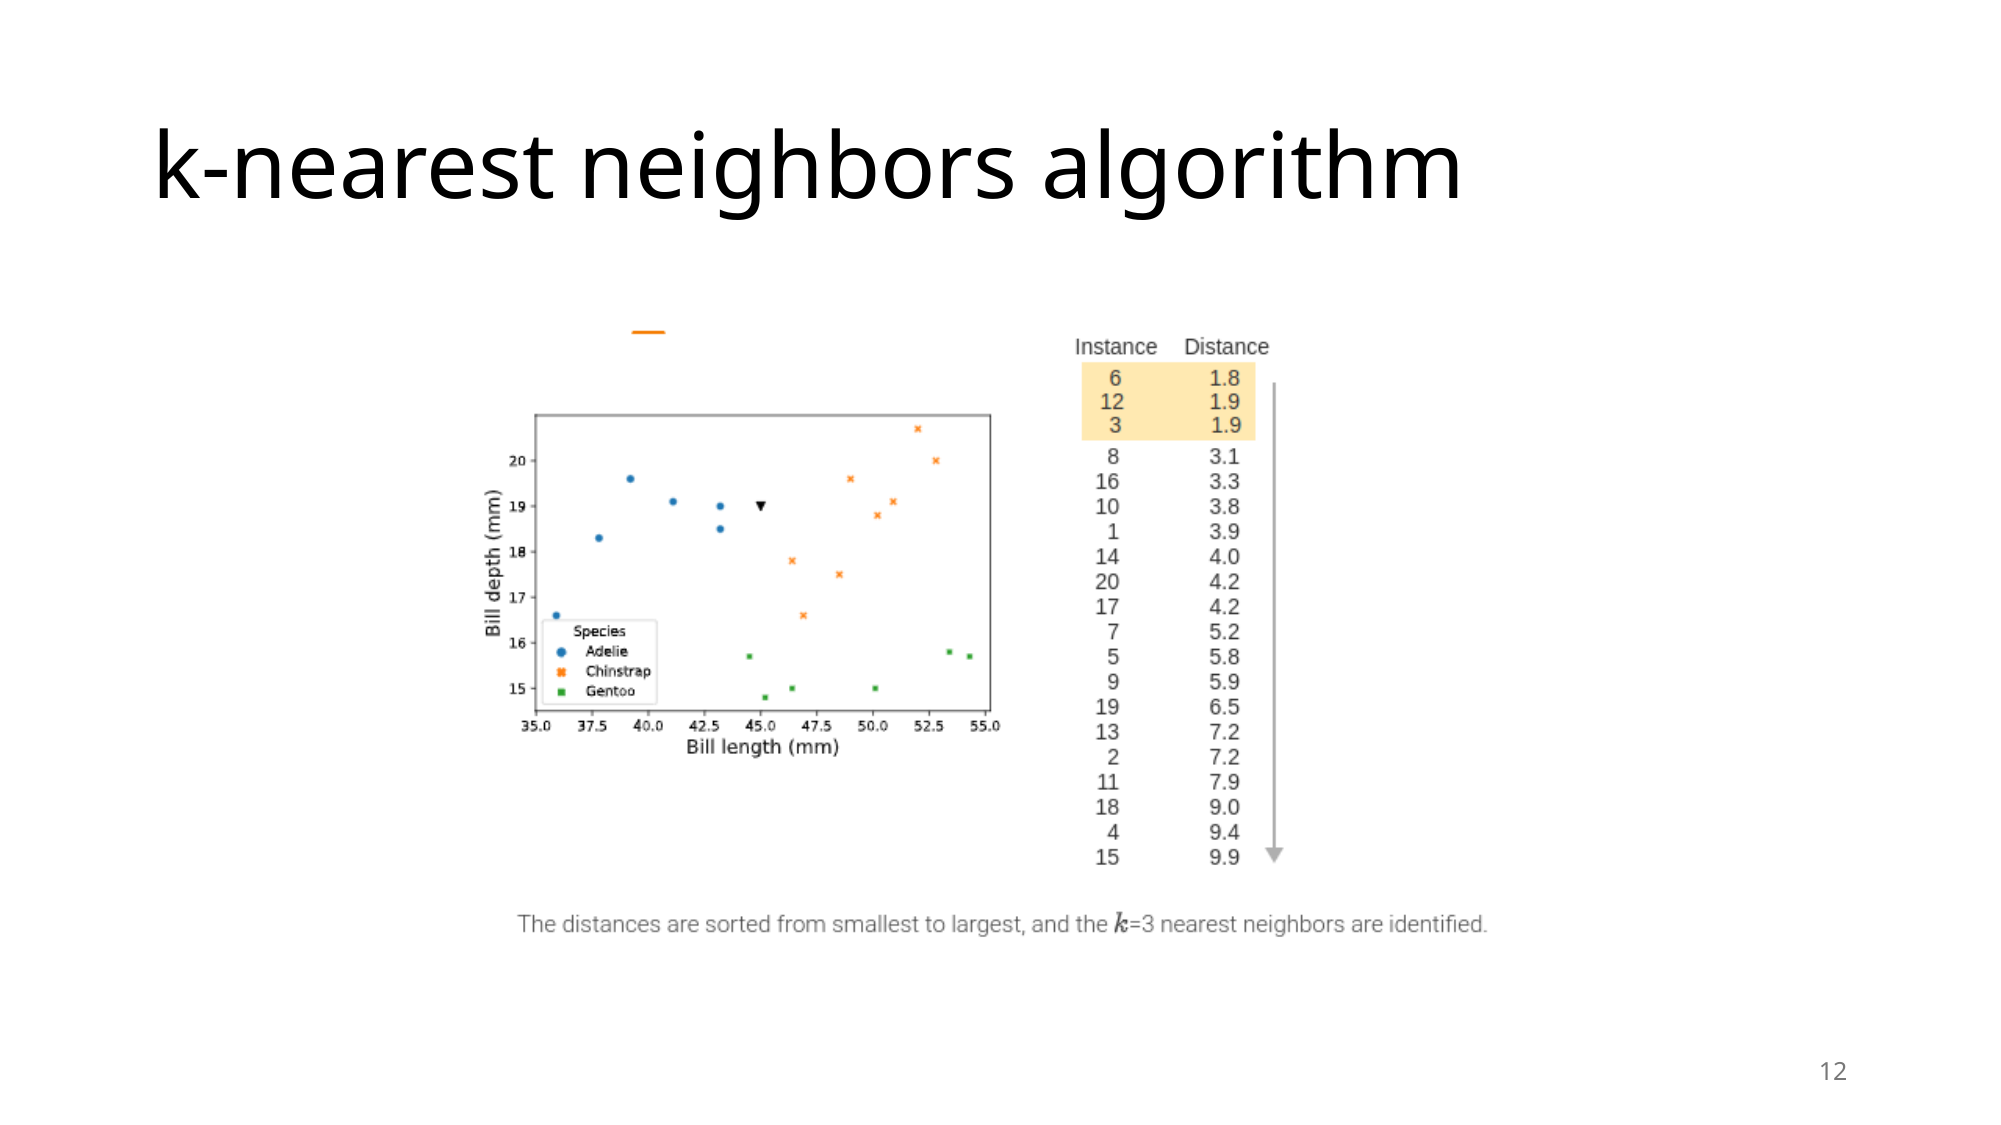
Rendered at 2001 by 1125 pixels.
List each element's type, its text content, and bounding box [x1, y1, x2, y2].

title k-nearest neighbors algorithm [137, 59, 1863, 278]
slide_number 12 [1412, 1042, 1863, 1103]
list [447, 328, 1553, 985]
